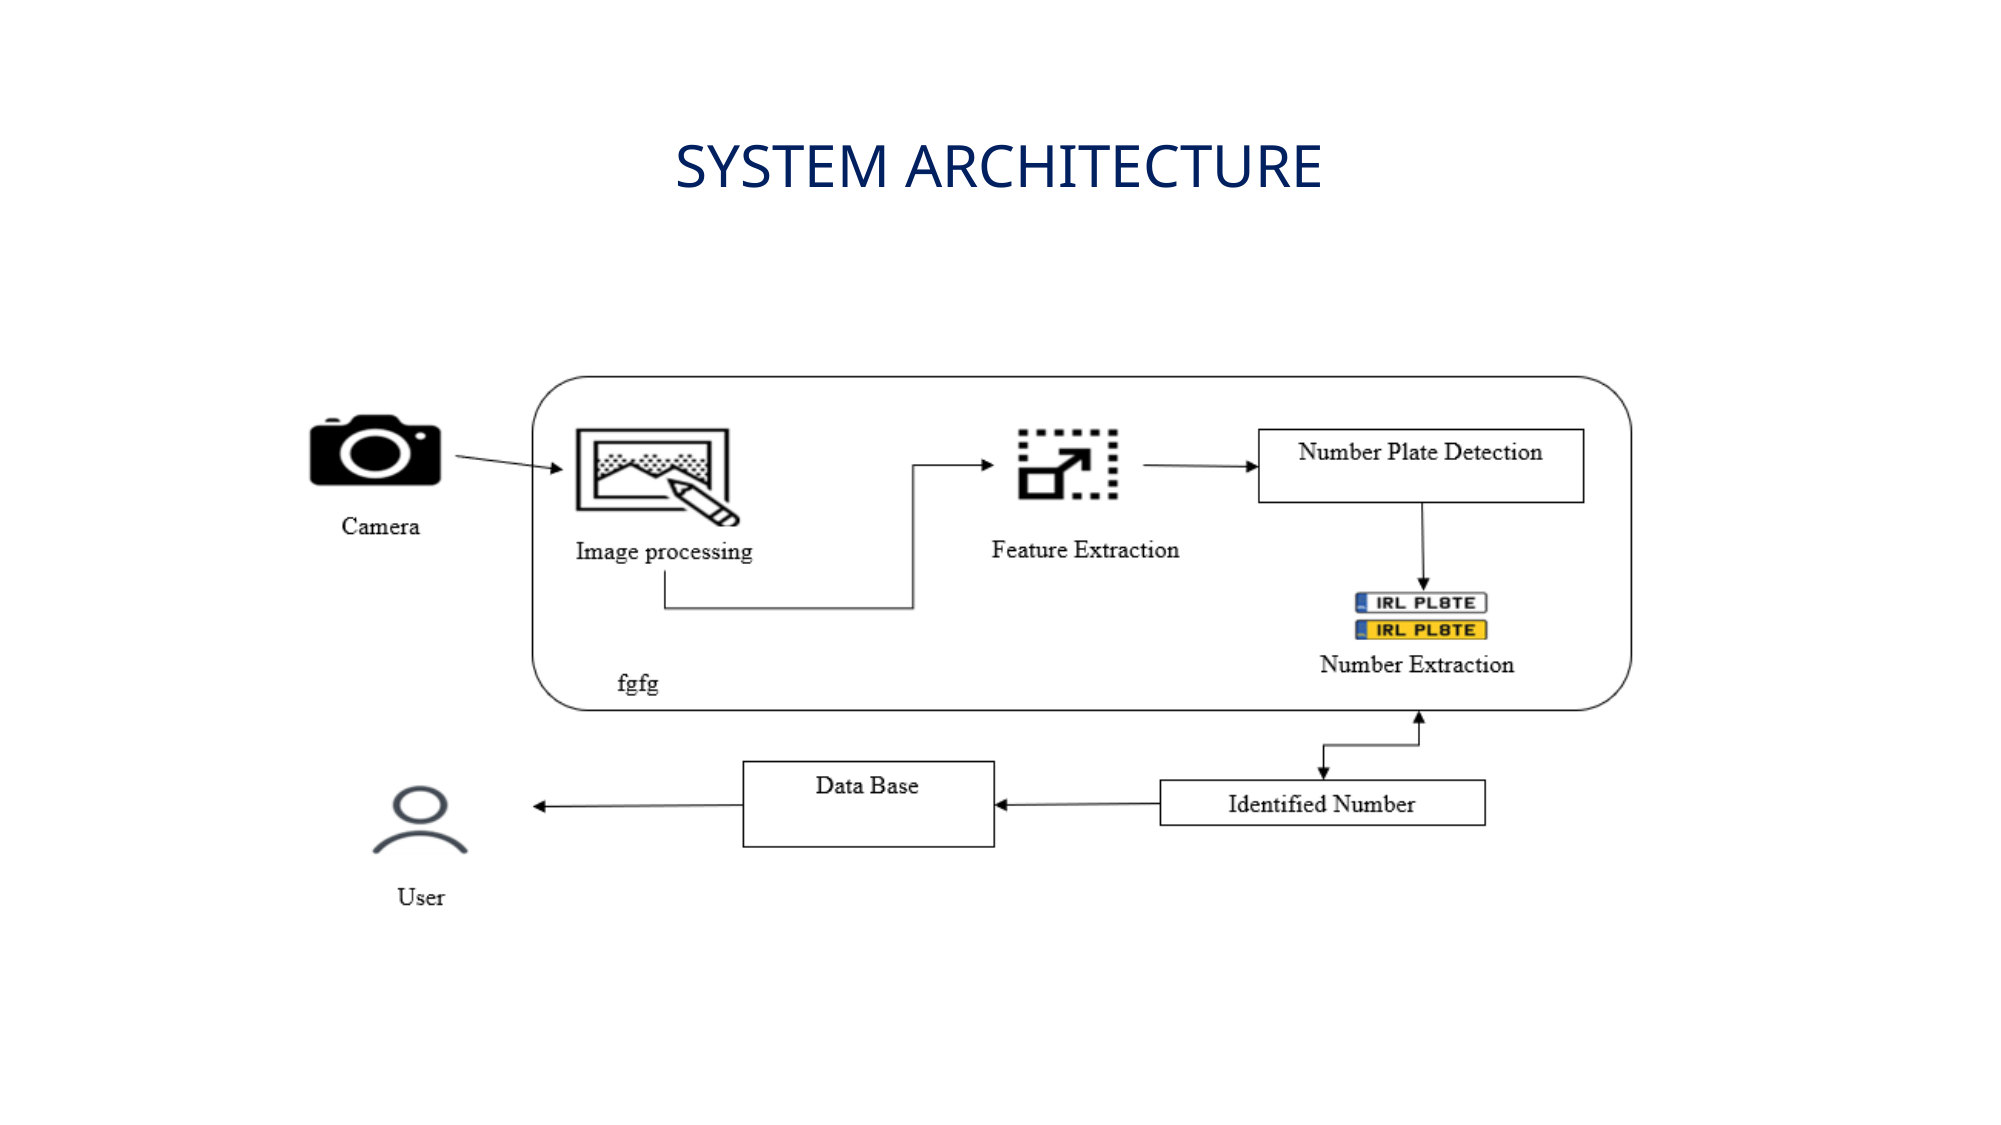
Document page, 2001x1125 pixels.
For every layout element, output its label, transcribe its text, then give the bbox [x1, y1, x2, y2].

title SYSTEM ARCHITECTURE [137, 59, 1863, 278]
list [155, 280, 1814, 1014]
